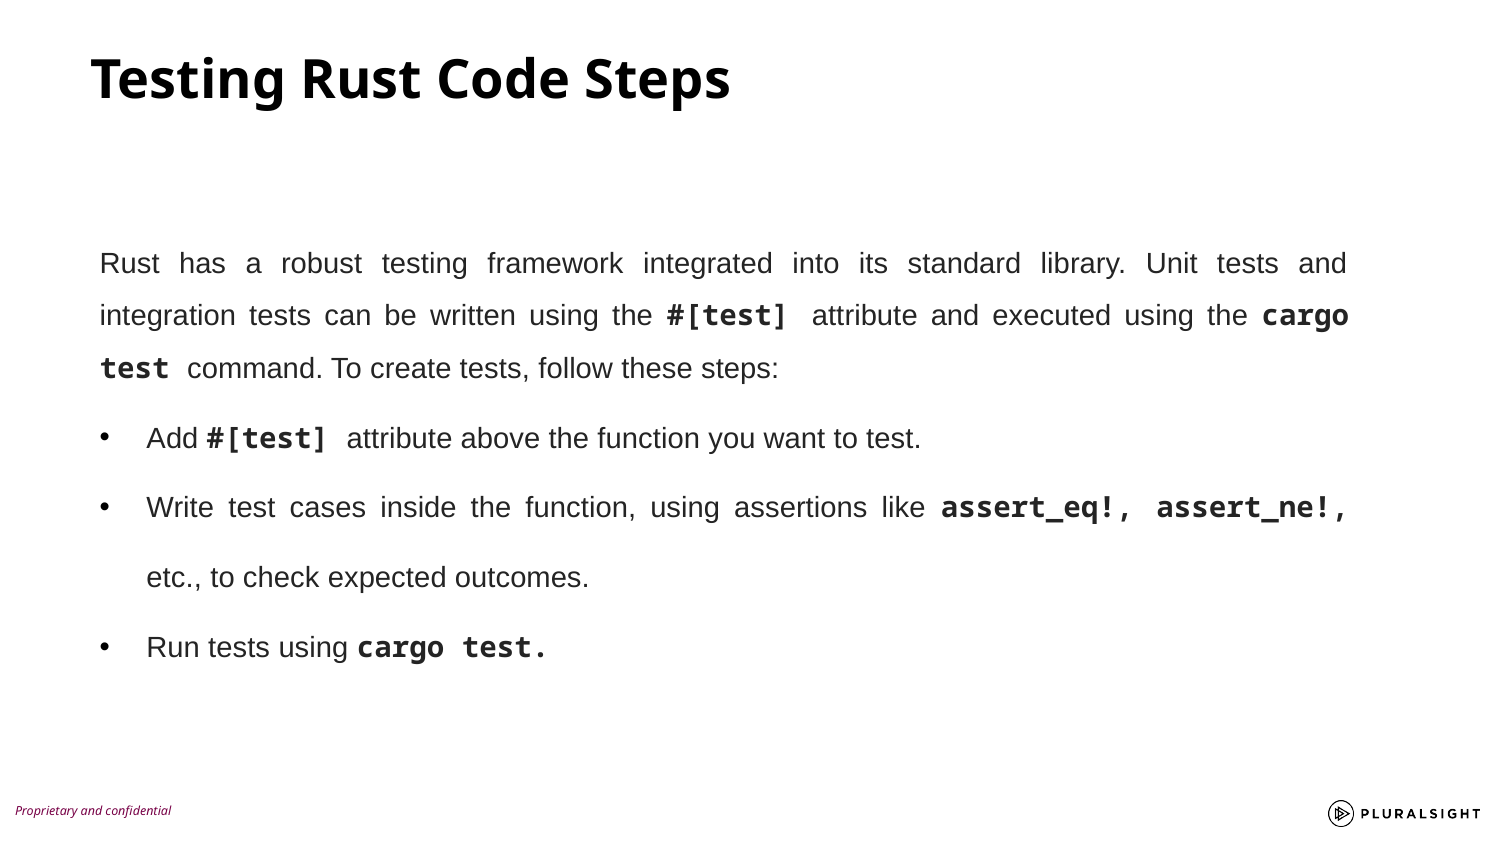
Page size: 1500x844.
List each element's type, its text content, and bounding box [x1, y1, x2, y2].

text_box Testing Rust Code Steps [84, 38, 1127, 116]
text_box Rust has a robust testing framework integrated into its standard library. Unit tests and integration tests can be written using the #[test] attribute and executed using the cargo test command. To create tests, follow these steps: Add #[test] attribute above the function you want to test. Write test cases inside the function, using assertions like assert_eq!, assert_ne!, etc., to check expected outcomes. Run tests using cargo test. [84, 219, 1364, 724]
picture [1328, 800, 1480, 827]
